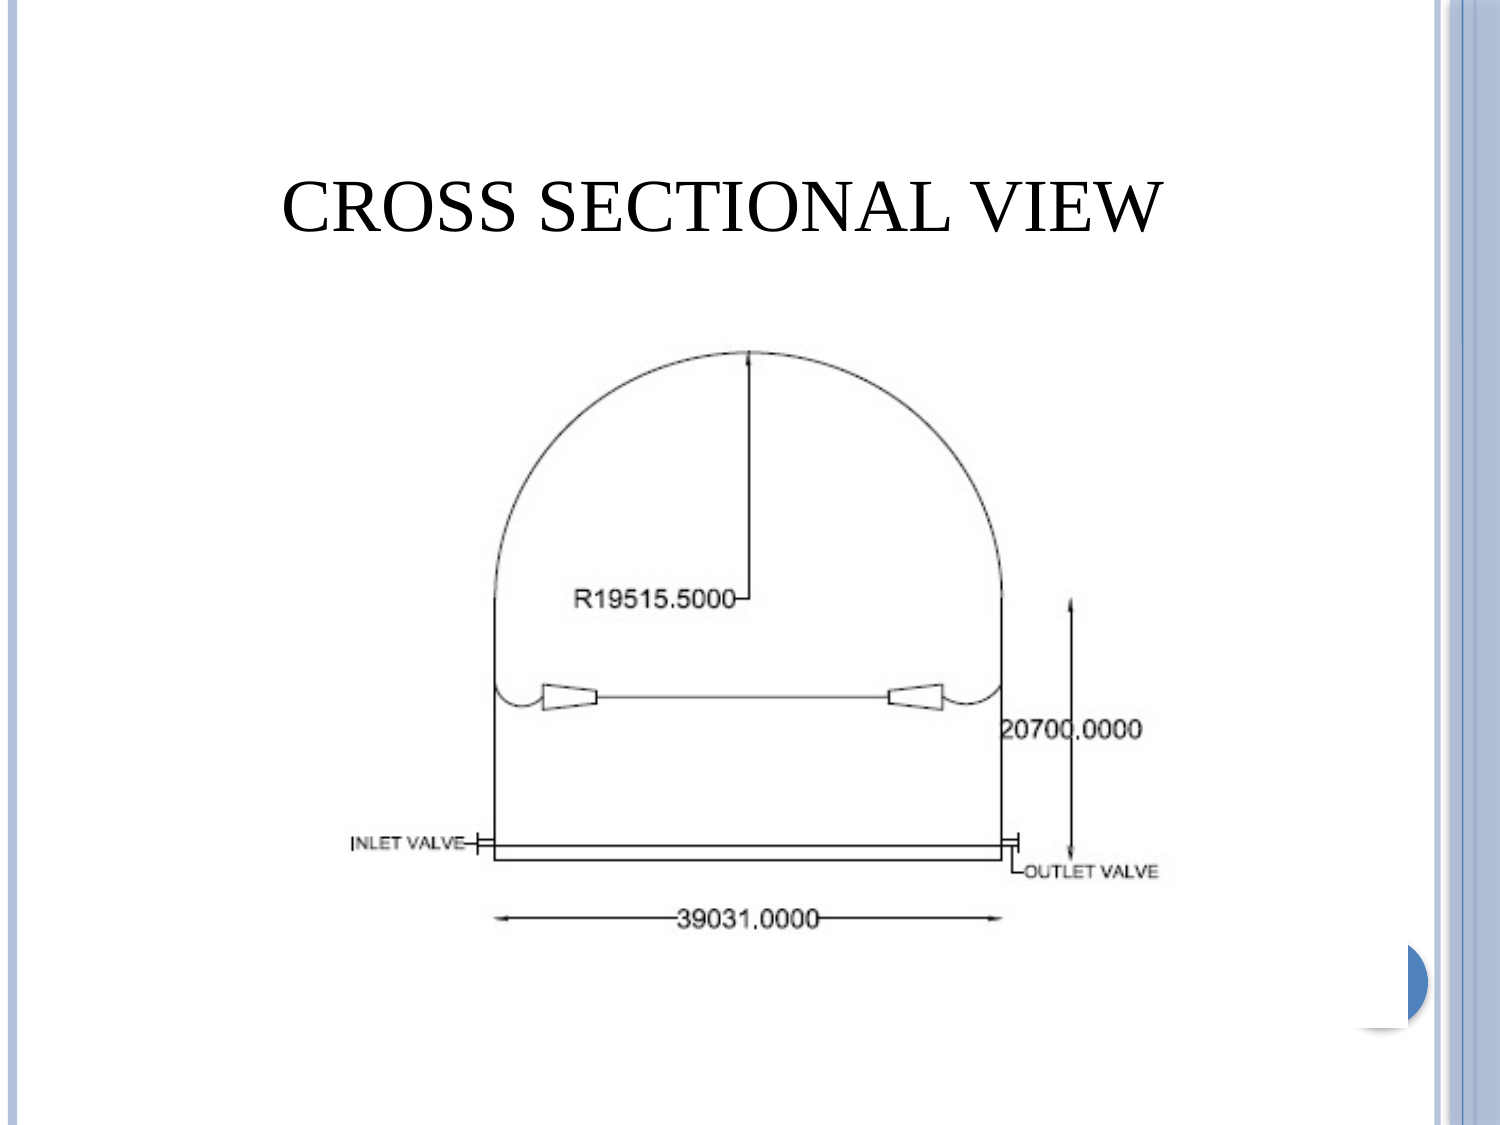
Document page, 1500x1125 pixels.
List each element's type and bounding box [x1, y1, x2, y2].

text_box [91, 97, 1409, 1028]
picture [52, 243, 1353, 1078]
